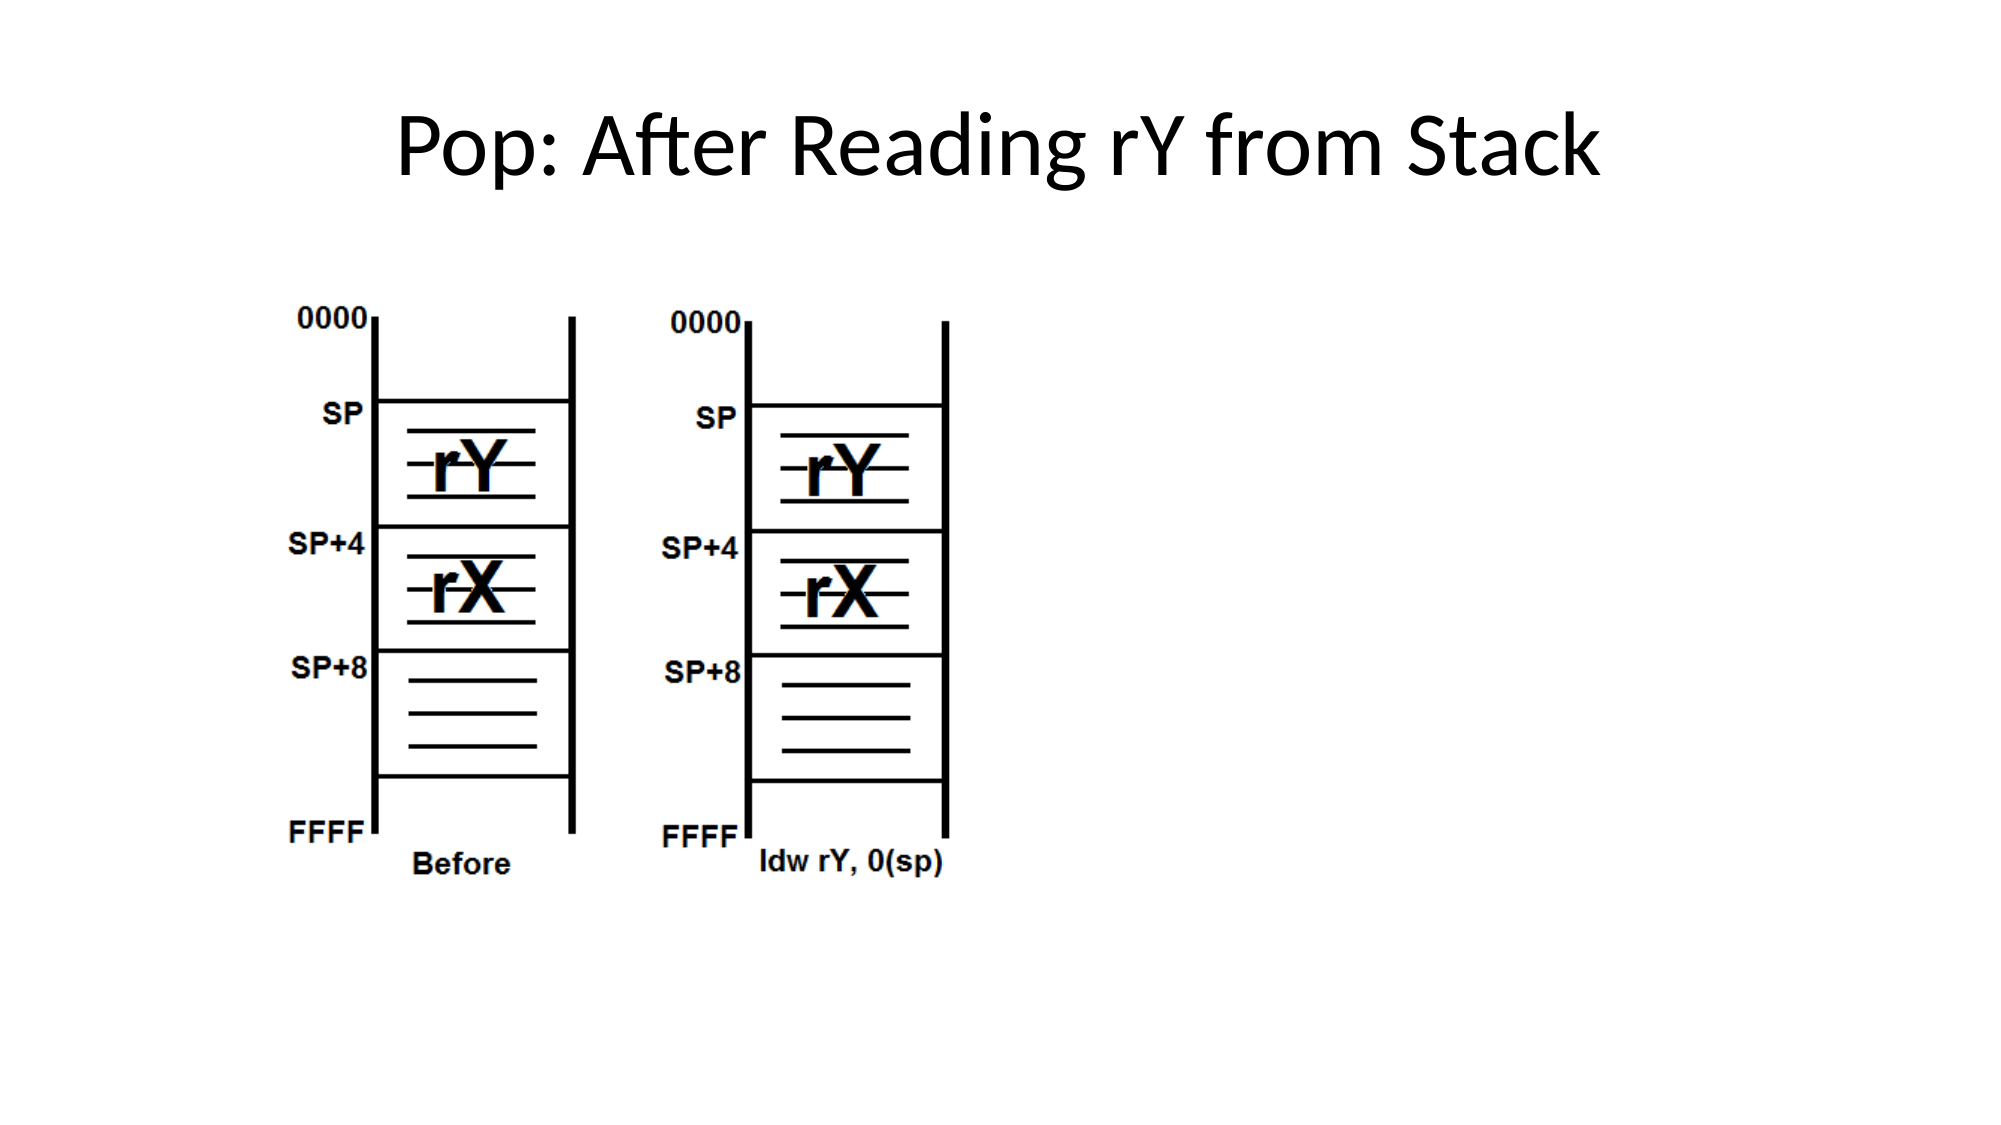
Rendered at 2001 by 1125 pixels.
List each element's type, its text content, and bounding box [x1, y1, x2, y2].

title Pop: After Reading rY from Stack [99, 45, 1900, 233]
picture [249, 266, 1001, 888]
